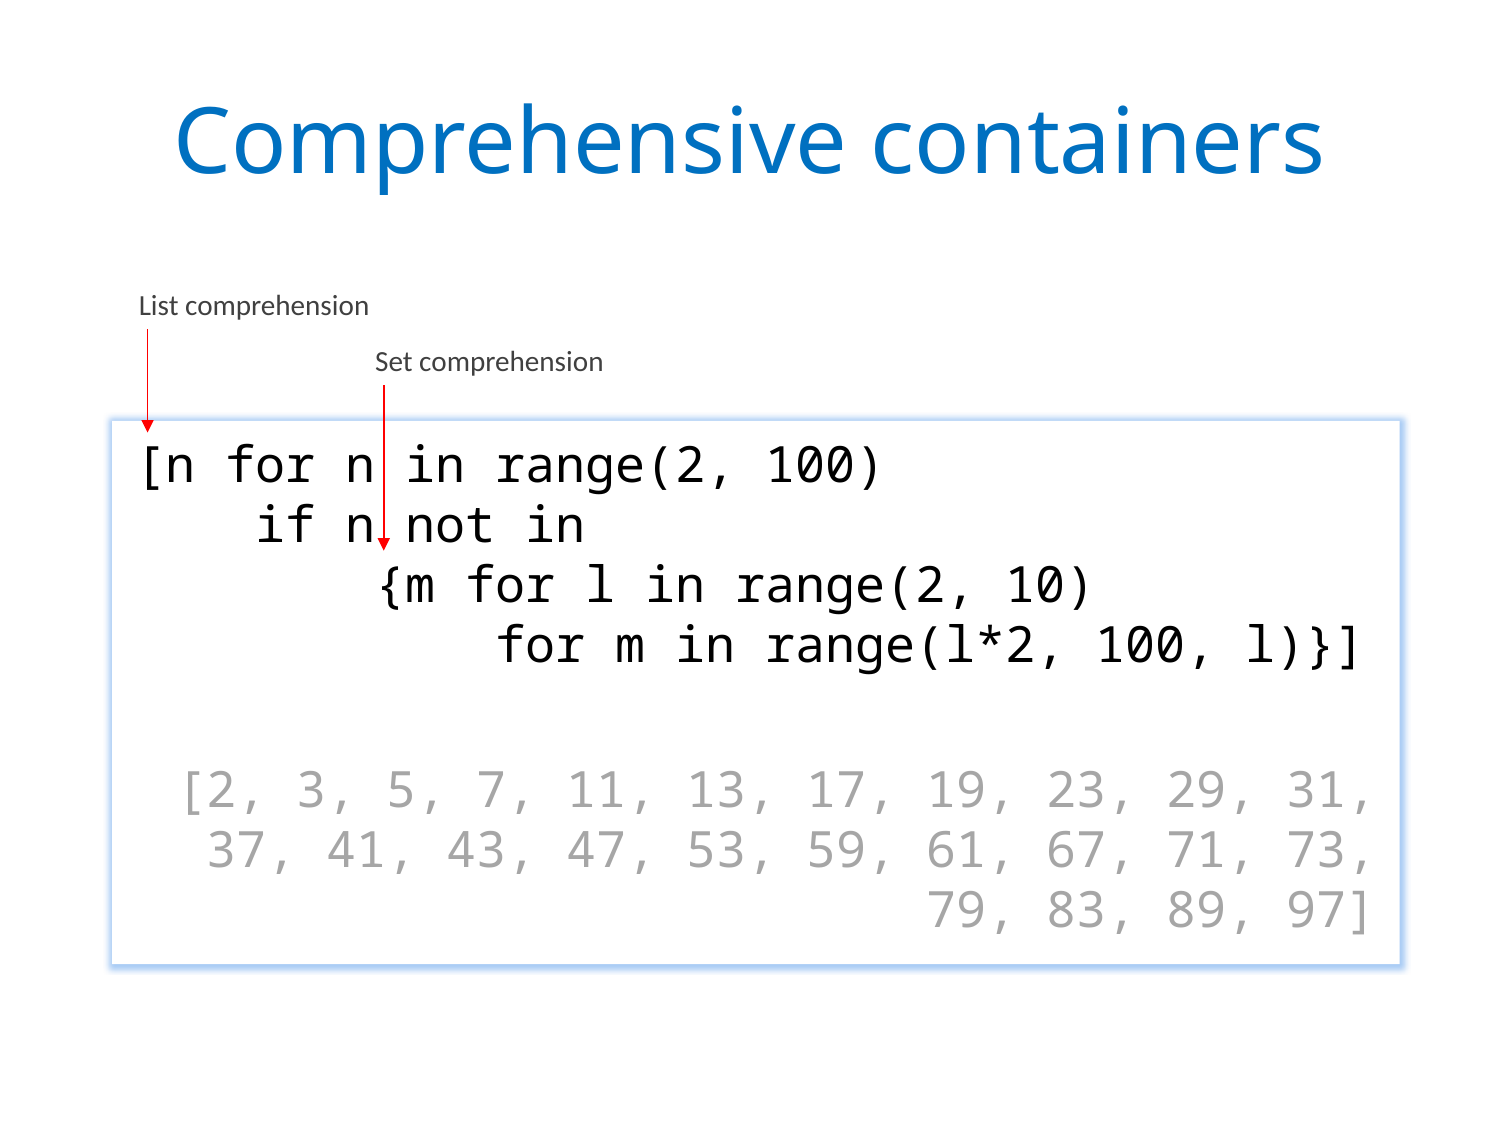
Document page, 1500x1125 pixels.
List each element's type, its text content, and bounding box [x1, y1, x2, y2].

title Comprehensive containers [75, 42, 1425, 231]
text_box Set comprehension [360, 334, 656, 385]
text_box List comprehension [123, 278, 420, 329]
text_box [n for n in range(2, 100) if n not in {m for l in range(2, 10) for m in range(l*2, 100, l)}] [2, 3, 5, 7, 11, 13, 17, 19, 23, 29, 31, 37, 41, 43, 47, 53, 59, 61, 67, 71, 73, 79, 83, 89, 97] [112, 420, 1400, 965]
